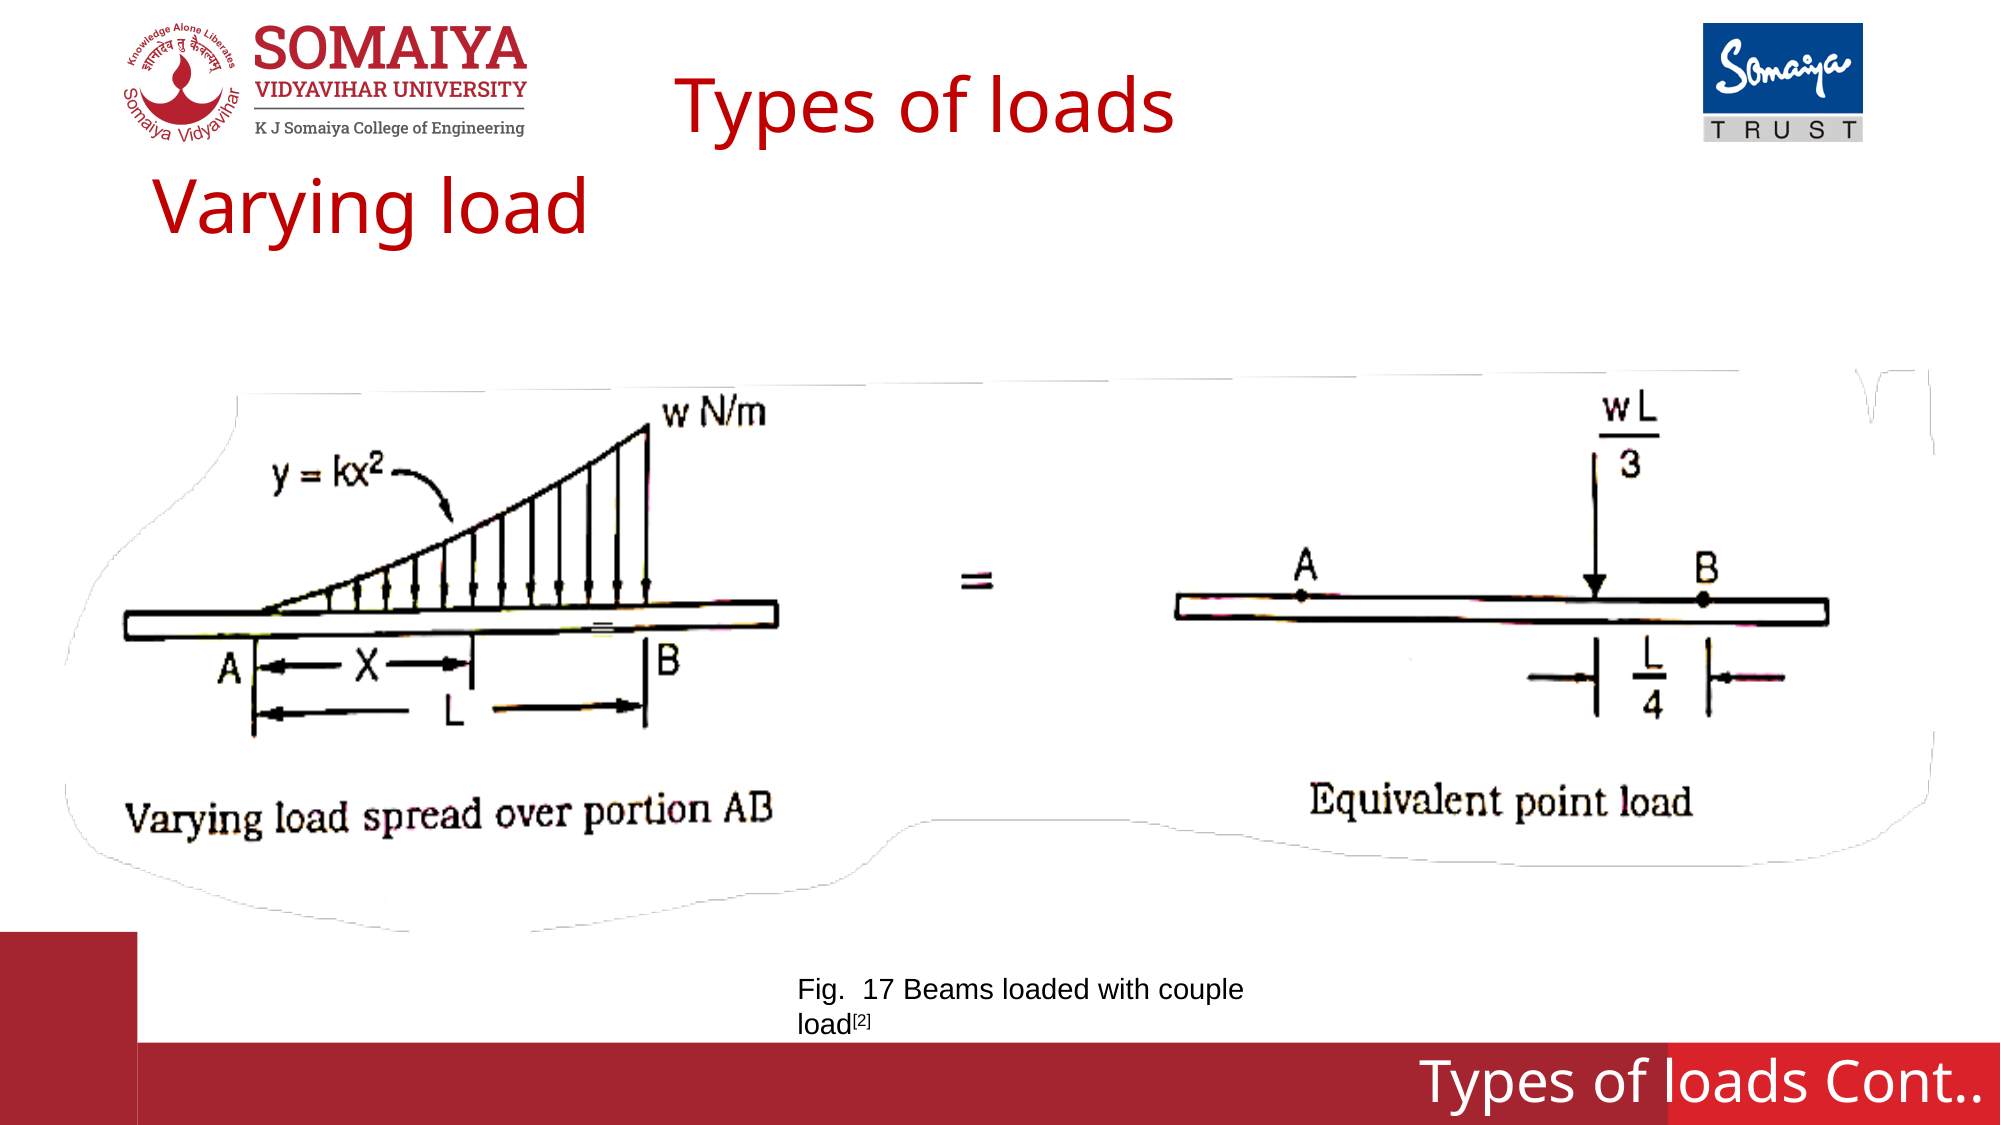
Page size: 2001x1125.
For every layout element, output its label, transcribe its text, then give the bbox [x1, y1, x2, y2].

picture [1799, 23, 1863, 142]
title Types of loads [73, 0, 1799, 218]
picture [64, 369, 1936, 934]
text_box Varying load [137, 142, 1863, 278]
text_box Types of loads Cont.. [1231, 1042, 2000, 1125]
text_box Fig. 17 Beams loaded with couple load[2] [782, 963, 1307, 1048]
